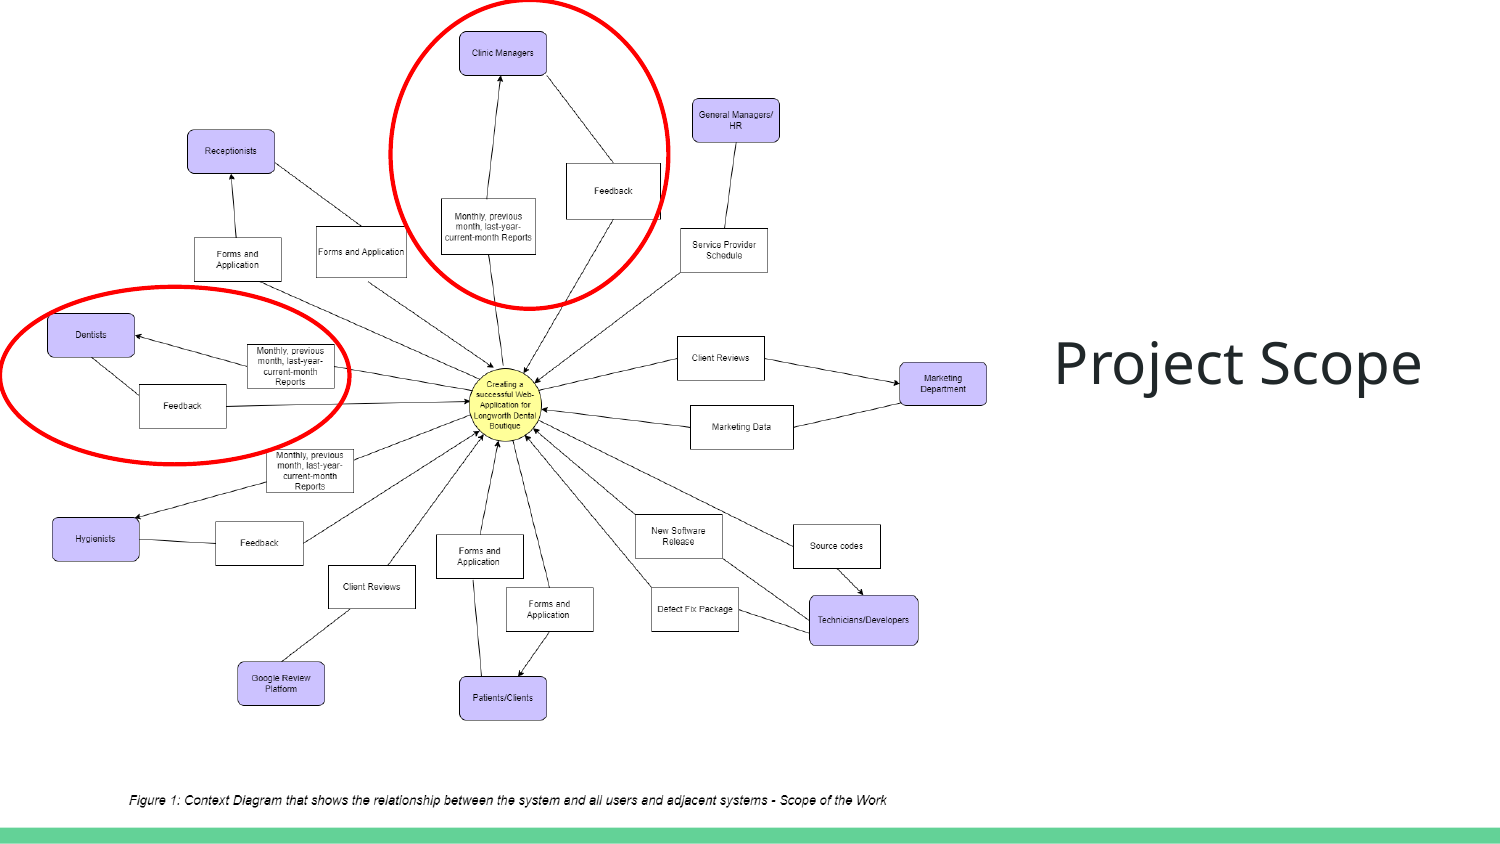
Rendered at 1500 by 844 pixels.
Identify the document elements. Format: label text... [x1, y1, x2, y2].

picture [46, 30, 987, 813]
text_box [445, 0, 614, 29]
text_box [0, 315, 41, 436]
title Project Scope [1027, 120, 1450, 604]
